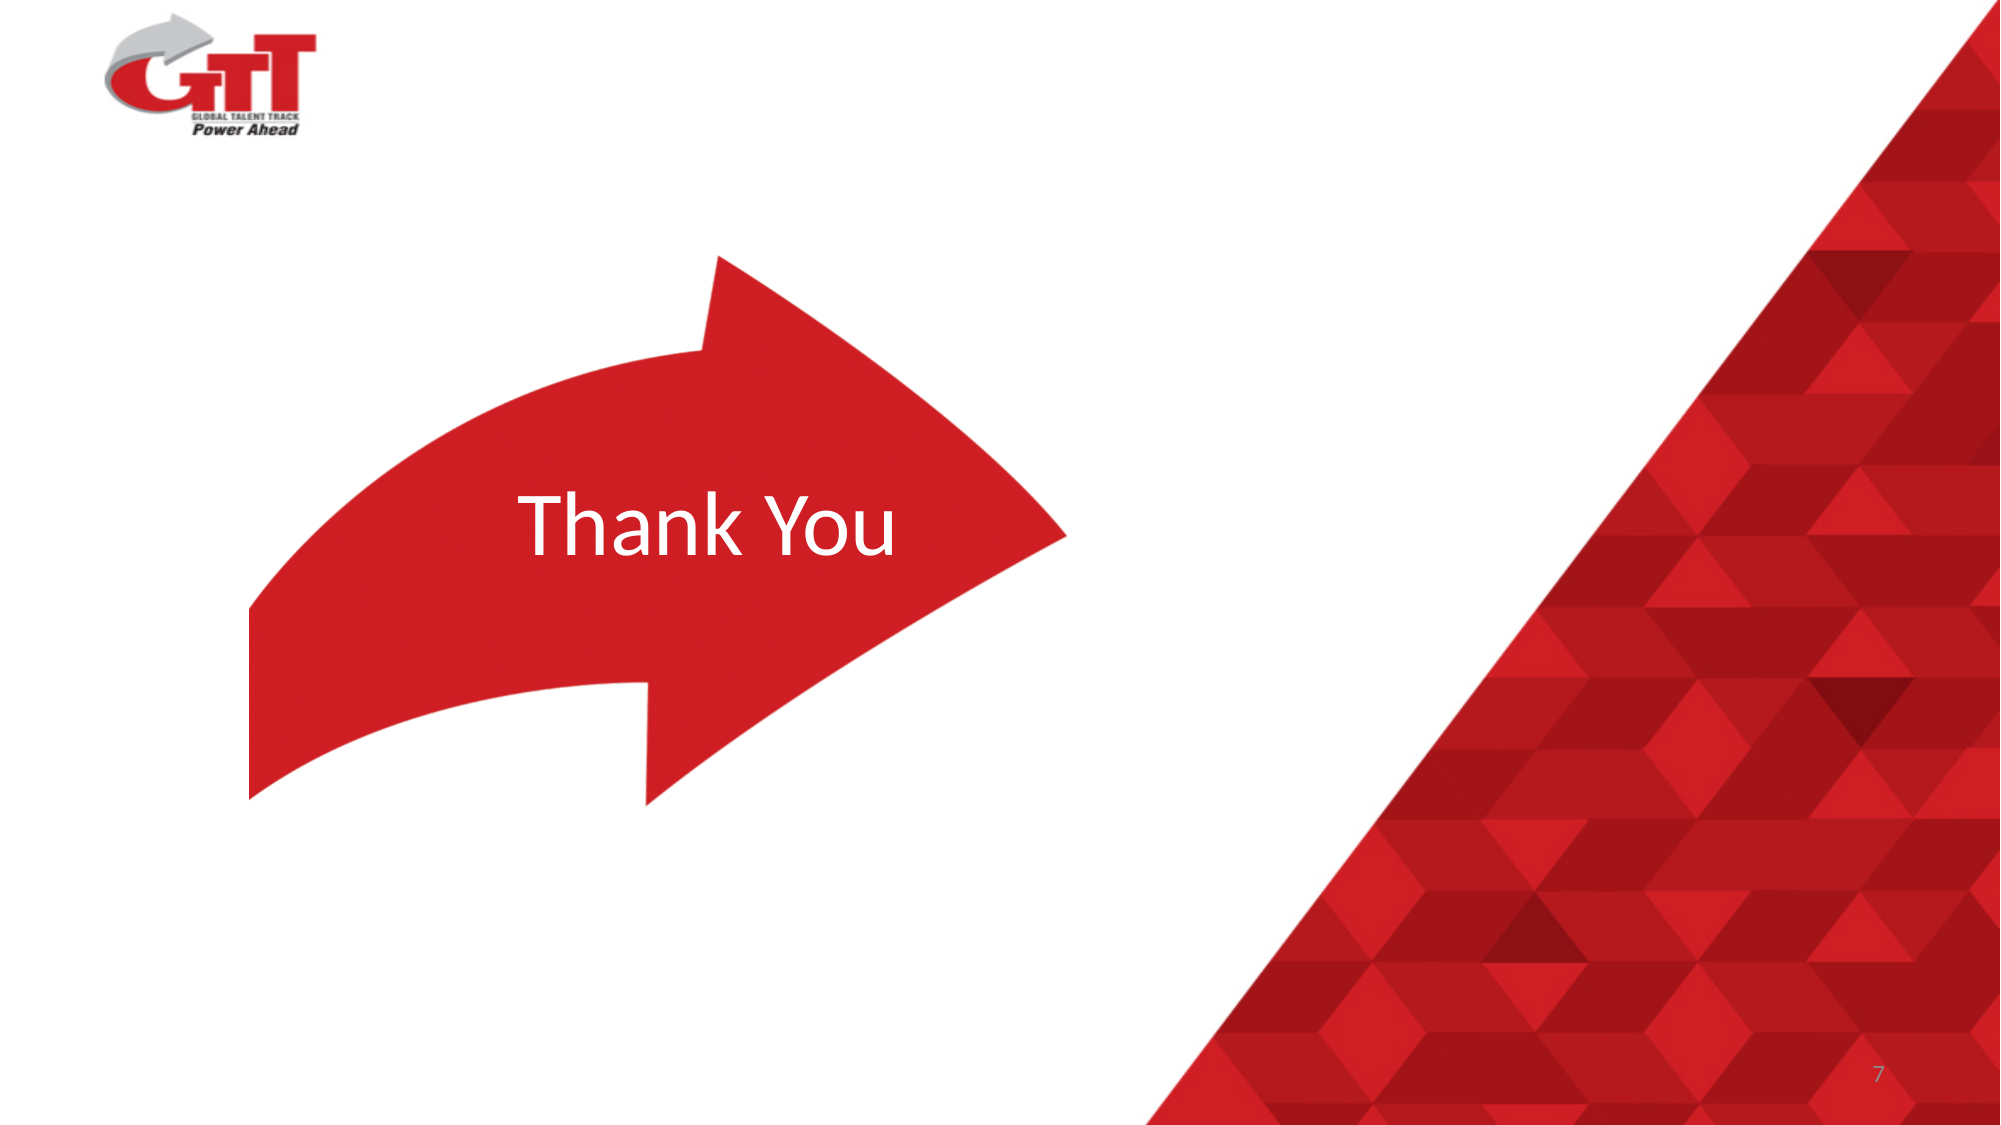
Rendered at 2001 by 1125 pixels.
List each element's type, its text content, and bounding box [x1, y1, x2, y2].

slide_number 7 [1433, 1042, 1900, 1103]
picture [0, 0, 2000, 1125]
